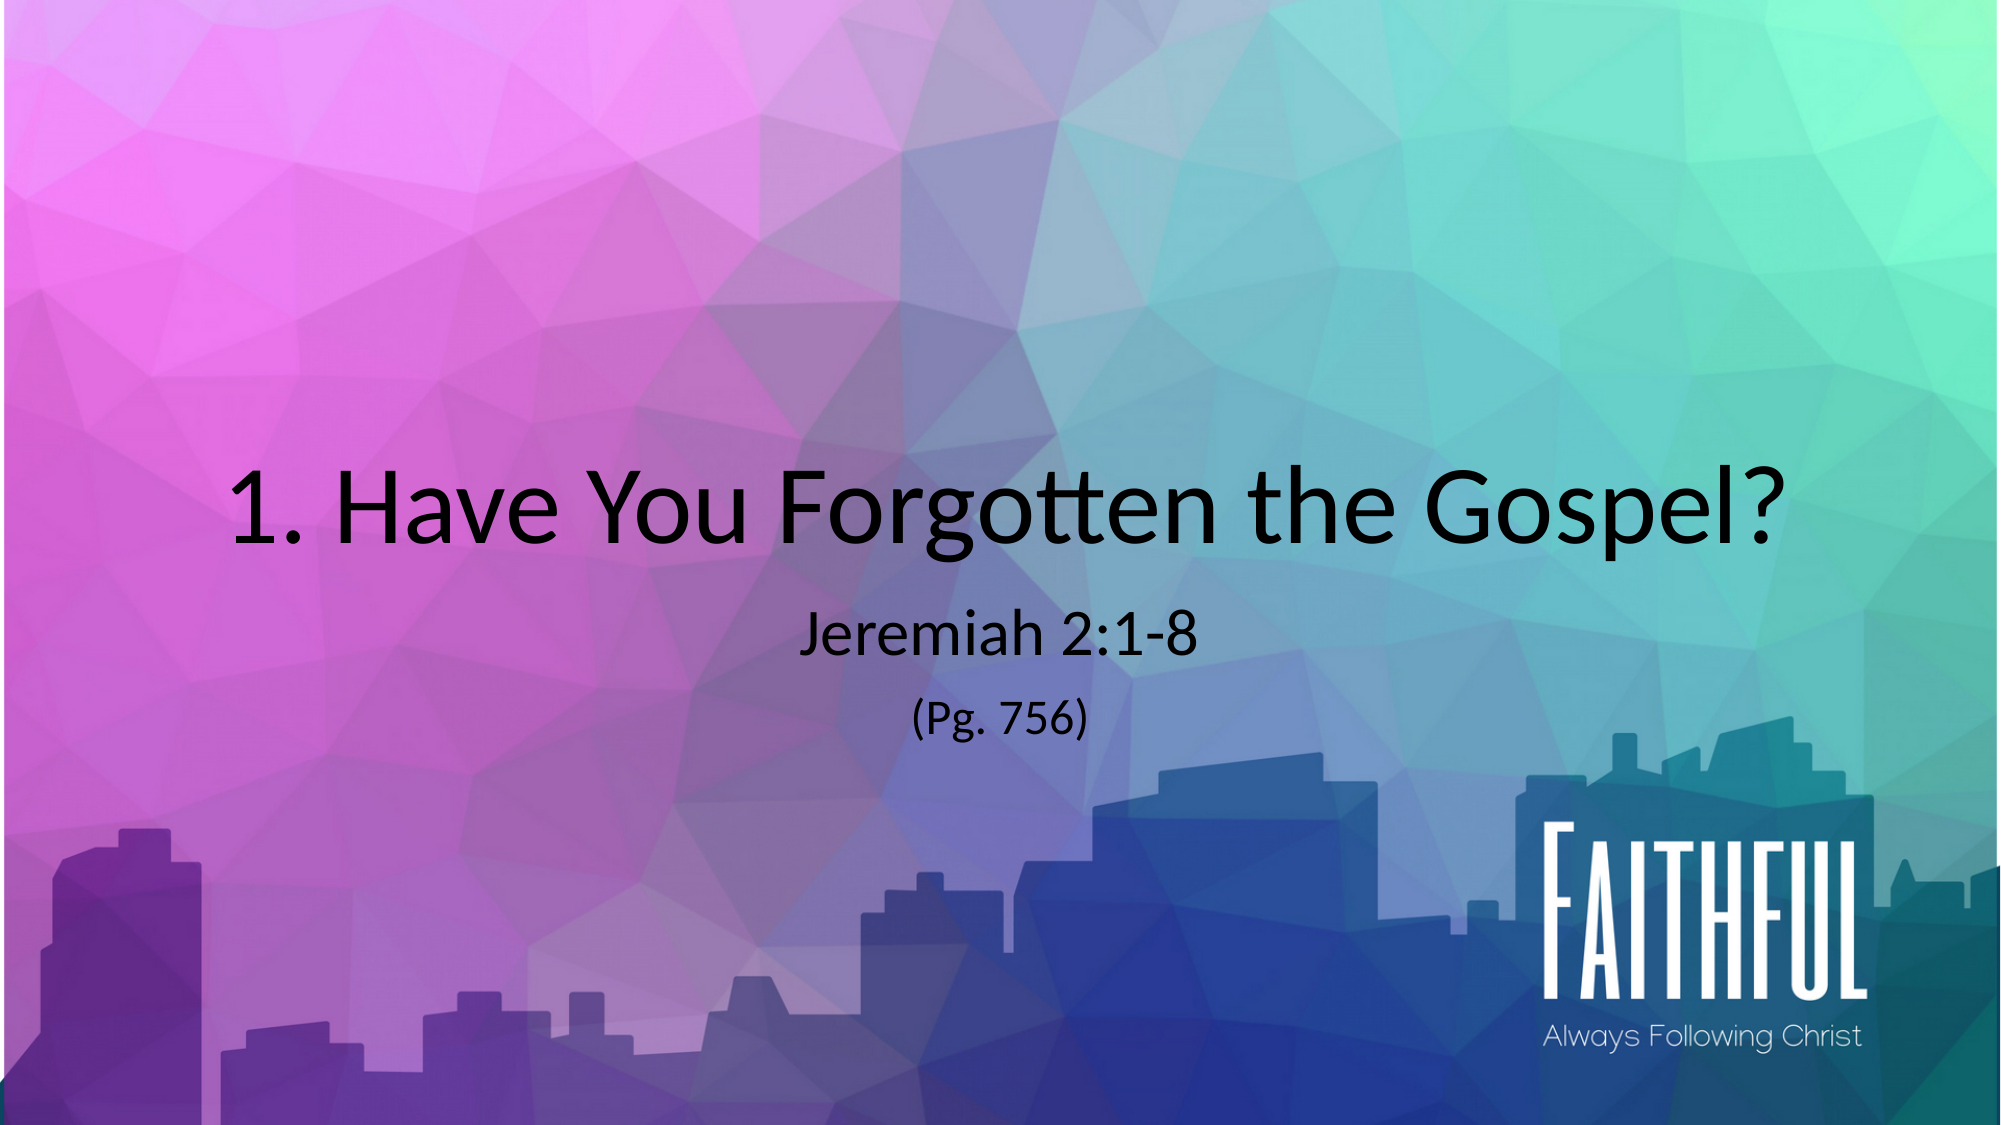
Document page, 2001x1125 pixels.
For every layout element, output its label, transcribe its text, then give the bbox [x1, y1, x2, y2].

subtitle Jeremiah 2:1-8 (Pg. 756) [249, 590, 1750, 863]
picture [0, 0, 2001, 1125]
title 1. Have You Forgotten the Gospel? [143, 184, 1872, 576]
